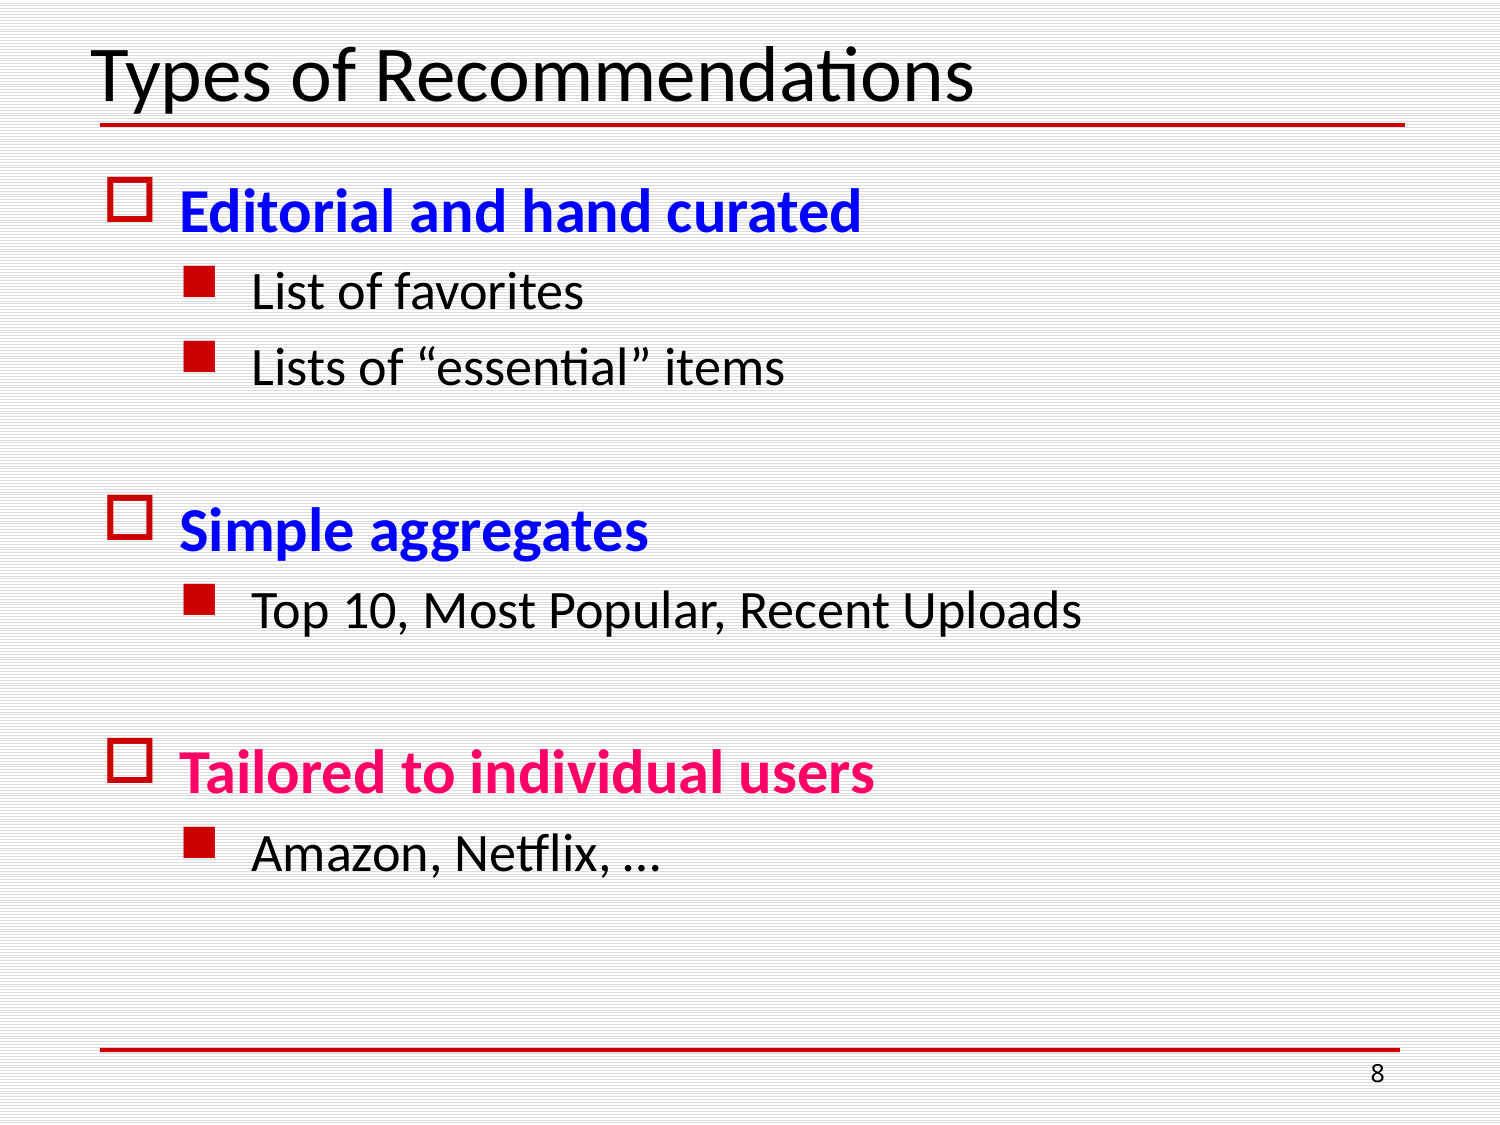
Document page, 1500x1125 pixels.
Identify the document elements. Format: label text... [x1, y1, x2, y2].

slide_number 8 [1074, 1049, 1401, 1125]
title Types of Recommendations [75, 0, 1388, 125]
list Editorial and hand curated List of favorites Lists of “essential” items Simple aggregates Top 10, Most Popular, Recent Uploads Tailored to individual users Amazon, Netflix, … [87, 162, 1400, 925]
